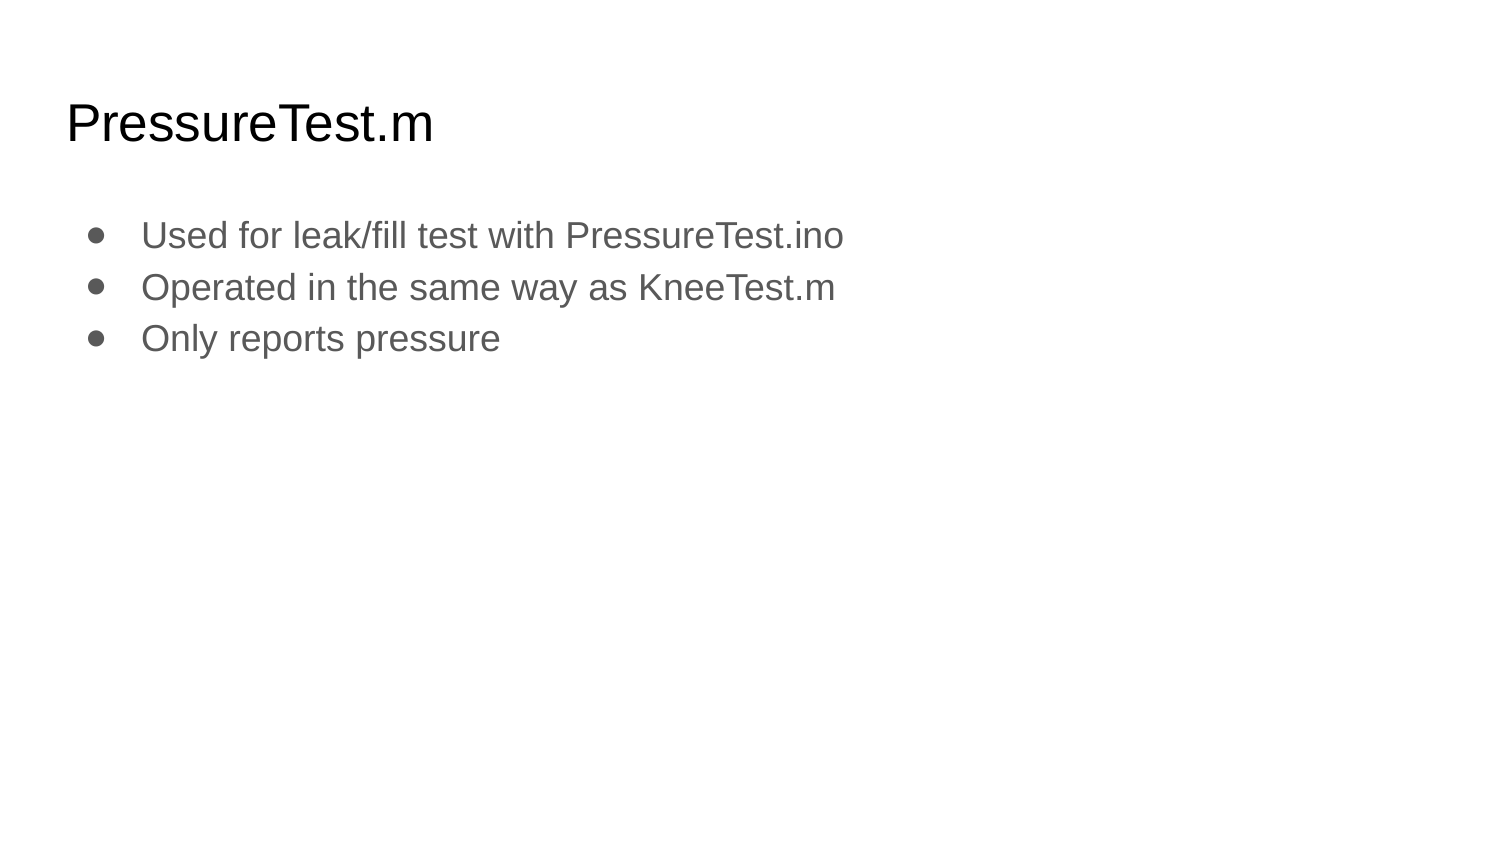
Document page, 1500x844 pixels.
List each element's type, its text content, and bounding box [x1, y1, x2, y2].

list Used for leak/fill test with PressureTest.ino Operated in the same way as KneeTest.m Only reports pressure [51, 189, 1449, 750]
title PressureTest.m [51, 72, 1449, 167]
